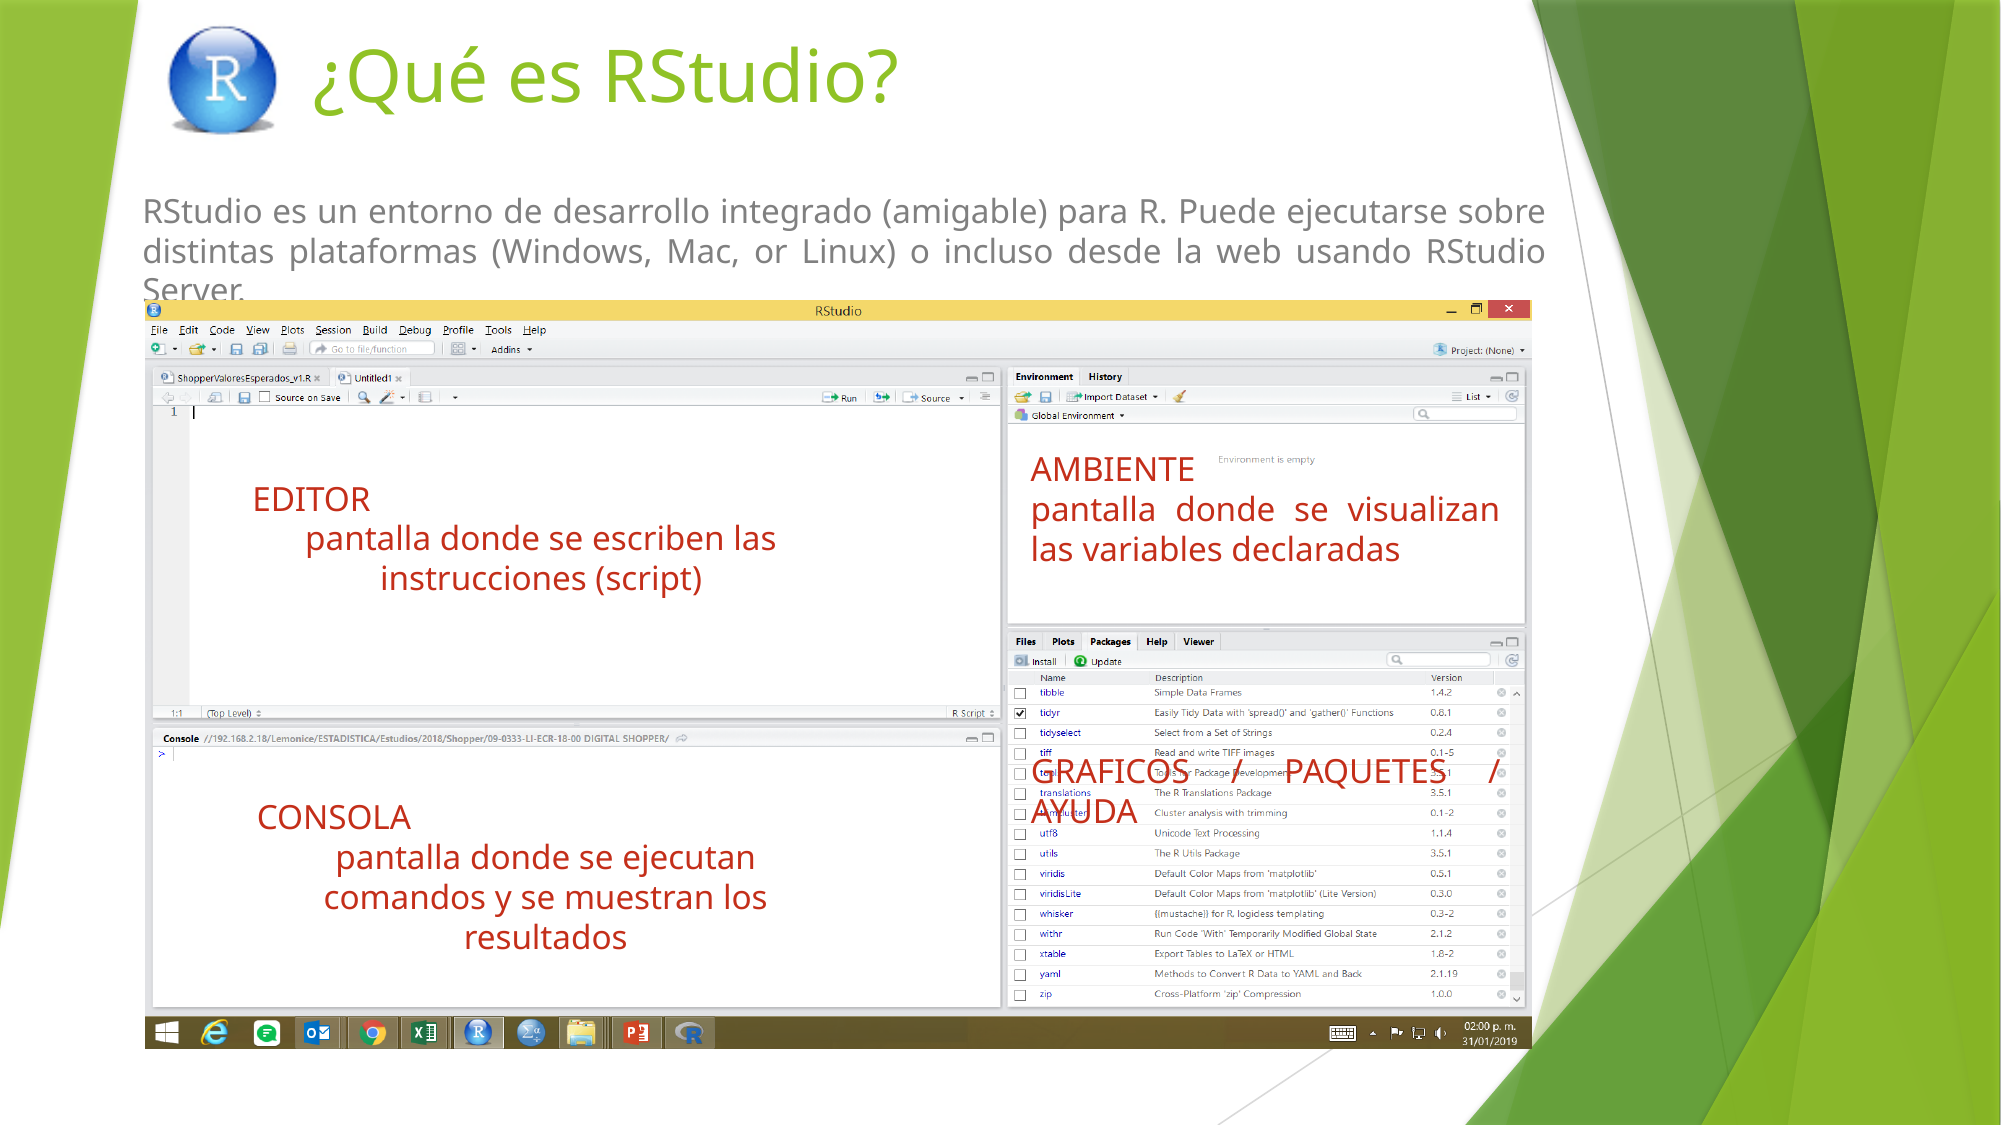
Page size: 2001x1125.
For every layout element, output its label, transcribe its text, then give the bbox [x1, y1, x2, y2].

picture [145, 6, 306, 157]
title ¿Qué es RStudio? [309, 17, 1427, 133]
subtitle RStudio es un entorno de desarrollo integrado (amigable) para R. Puede ejecutarse sobre distintas plataformas (Windows, Mac, or Linux) o incluso desde la web usando RStudio Server. [127, 182, 1564, 346]
picture [144, 299, 1533, 1049]
